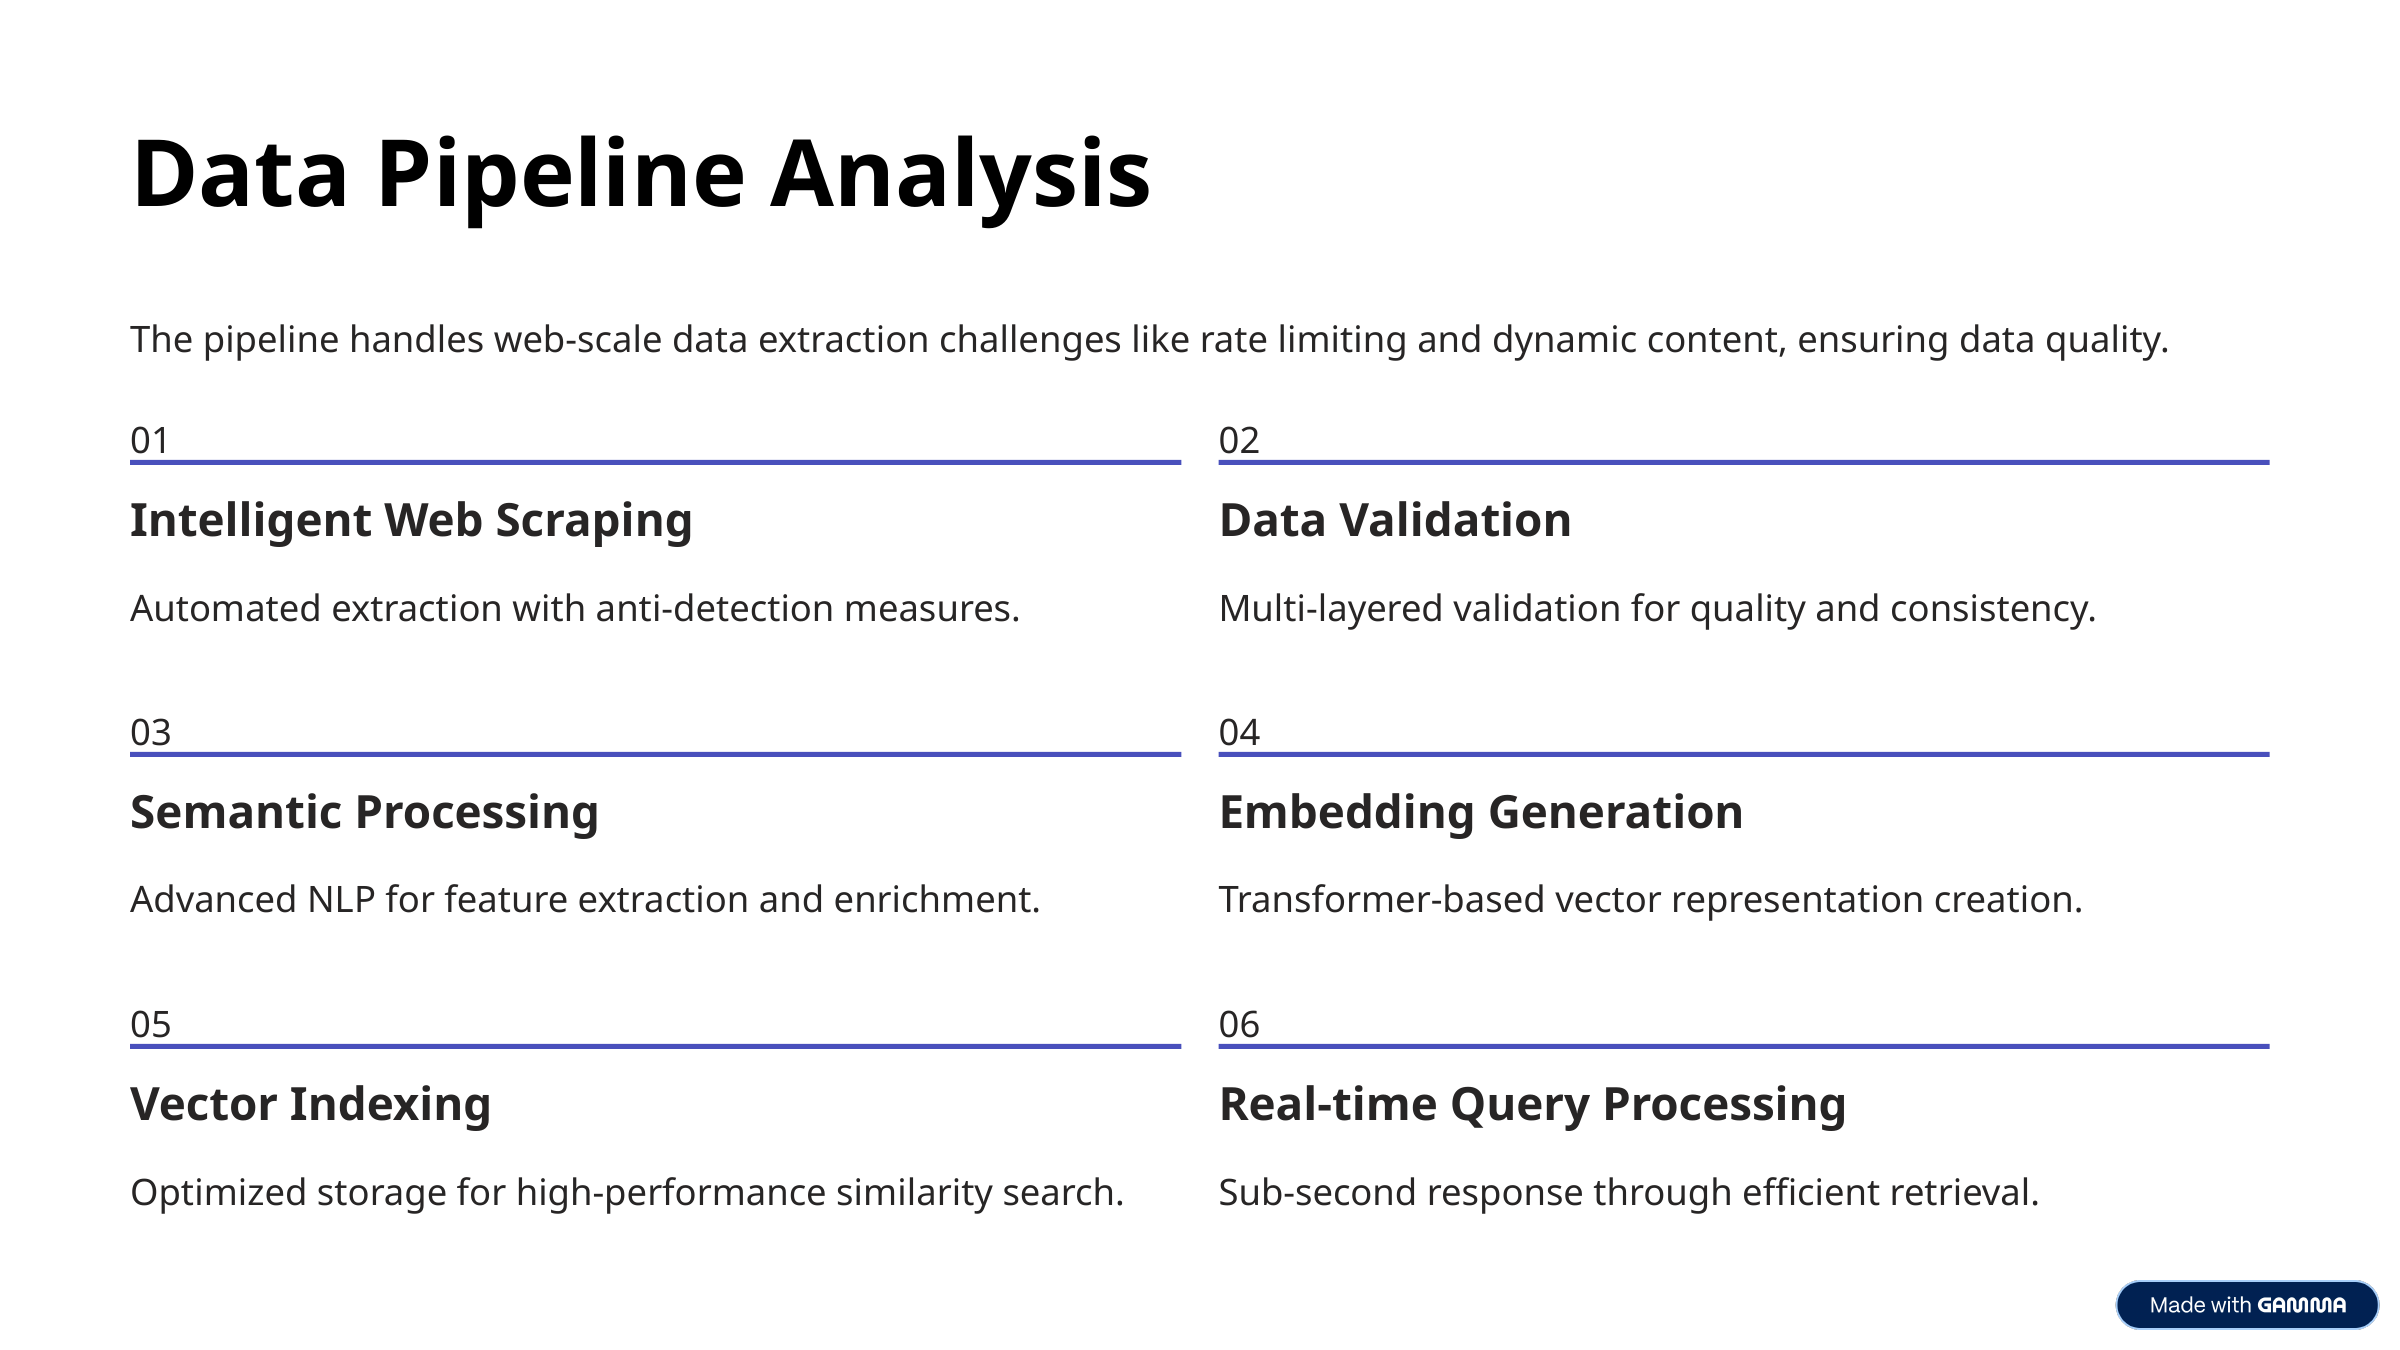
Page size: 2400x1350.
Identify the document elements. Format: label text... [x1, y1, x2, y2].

text_box Sub-second response through efficient retrieval. [1218, 1152, 2270, 1213]
text_box 04 [1218, 693, 1256, 741]
text_box Embedding Generation [1218, 780, 1739, 839]
text_box Real-time Query Processing [1218, 1072, 1855, 1131]
text_box Data Pipeline Analysis [130, 109, 1140, 226]
text_box Transformer-based vector representation creation. [1218, 860, 2270, 921]
text_box [130, 1043, 1182, 1049]
text_box Advanced NLP for feature extraction and enrichment. [130, 860, 1182, 921]
text_box [130, 751, 1182, 757]
picture [2106, 1271, 2389, 1339]
text_box 06 [1218, 985, 1256, 1032]
text_box [1218, 1043, 2270, 1049]
text_box Vector Indexing [130, 1072, 596, 1131]
text_box The pipeline handles web-scale data extraction challenges like rate limiting and dynamic content, ensuring data quality. [130, 300, 2270, 360]
text_box Data Validation [1218, 488, 1684, 547]
text_box Optimized storage for high-performance similarity search. [130, 1152, 1182, 1213]
text_box 01 [130, 401, 168, 449]
text_box Semantic Processing [130, 780, 610, 839]
text_box 05 [130, 985, 168, 1032]
text_box 03 [130, 693, 168, 741]
text_box [130, 459, 1182, 465]
text_box [1218, 751, 2270, 757]
text_box [1218, 459, 2270, 465]
text_box Intelligent Web Scraping [130, 488, 686, 547]
text_box Multi-layered validation for quality and consistency. [1218, 568, 2270, 629]
text_box 02 [1218, 401, 1256, 449]
text_box Automated extraction with anti-detection measures. [130, 568, 1182, 629]
